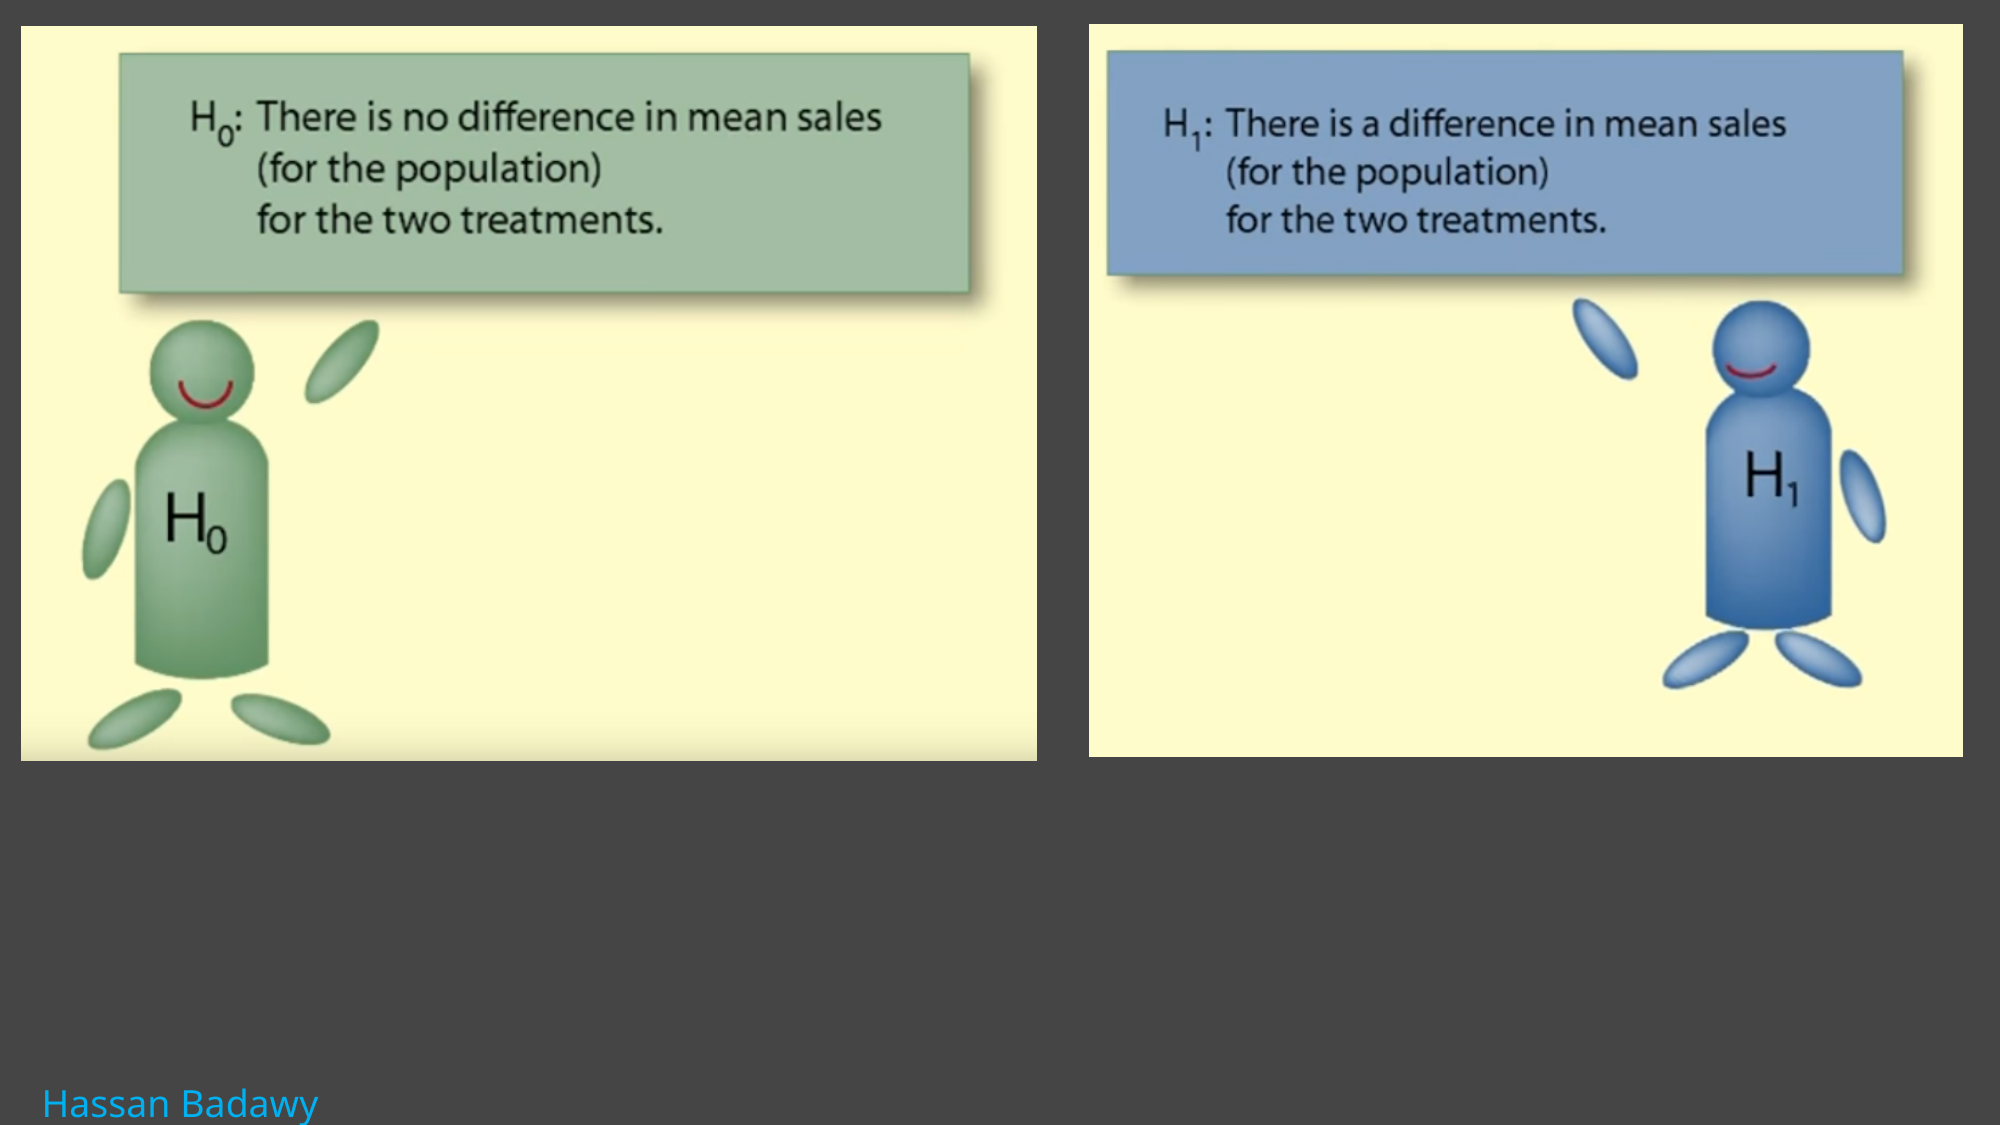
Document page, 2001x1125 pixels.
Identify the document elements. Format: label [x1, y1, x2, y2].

picture [21, 26, 1037, 761]
picture [1089, 24, 1963, 757]
